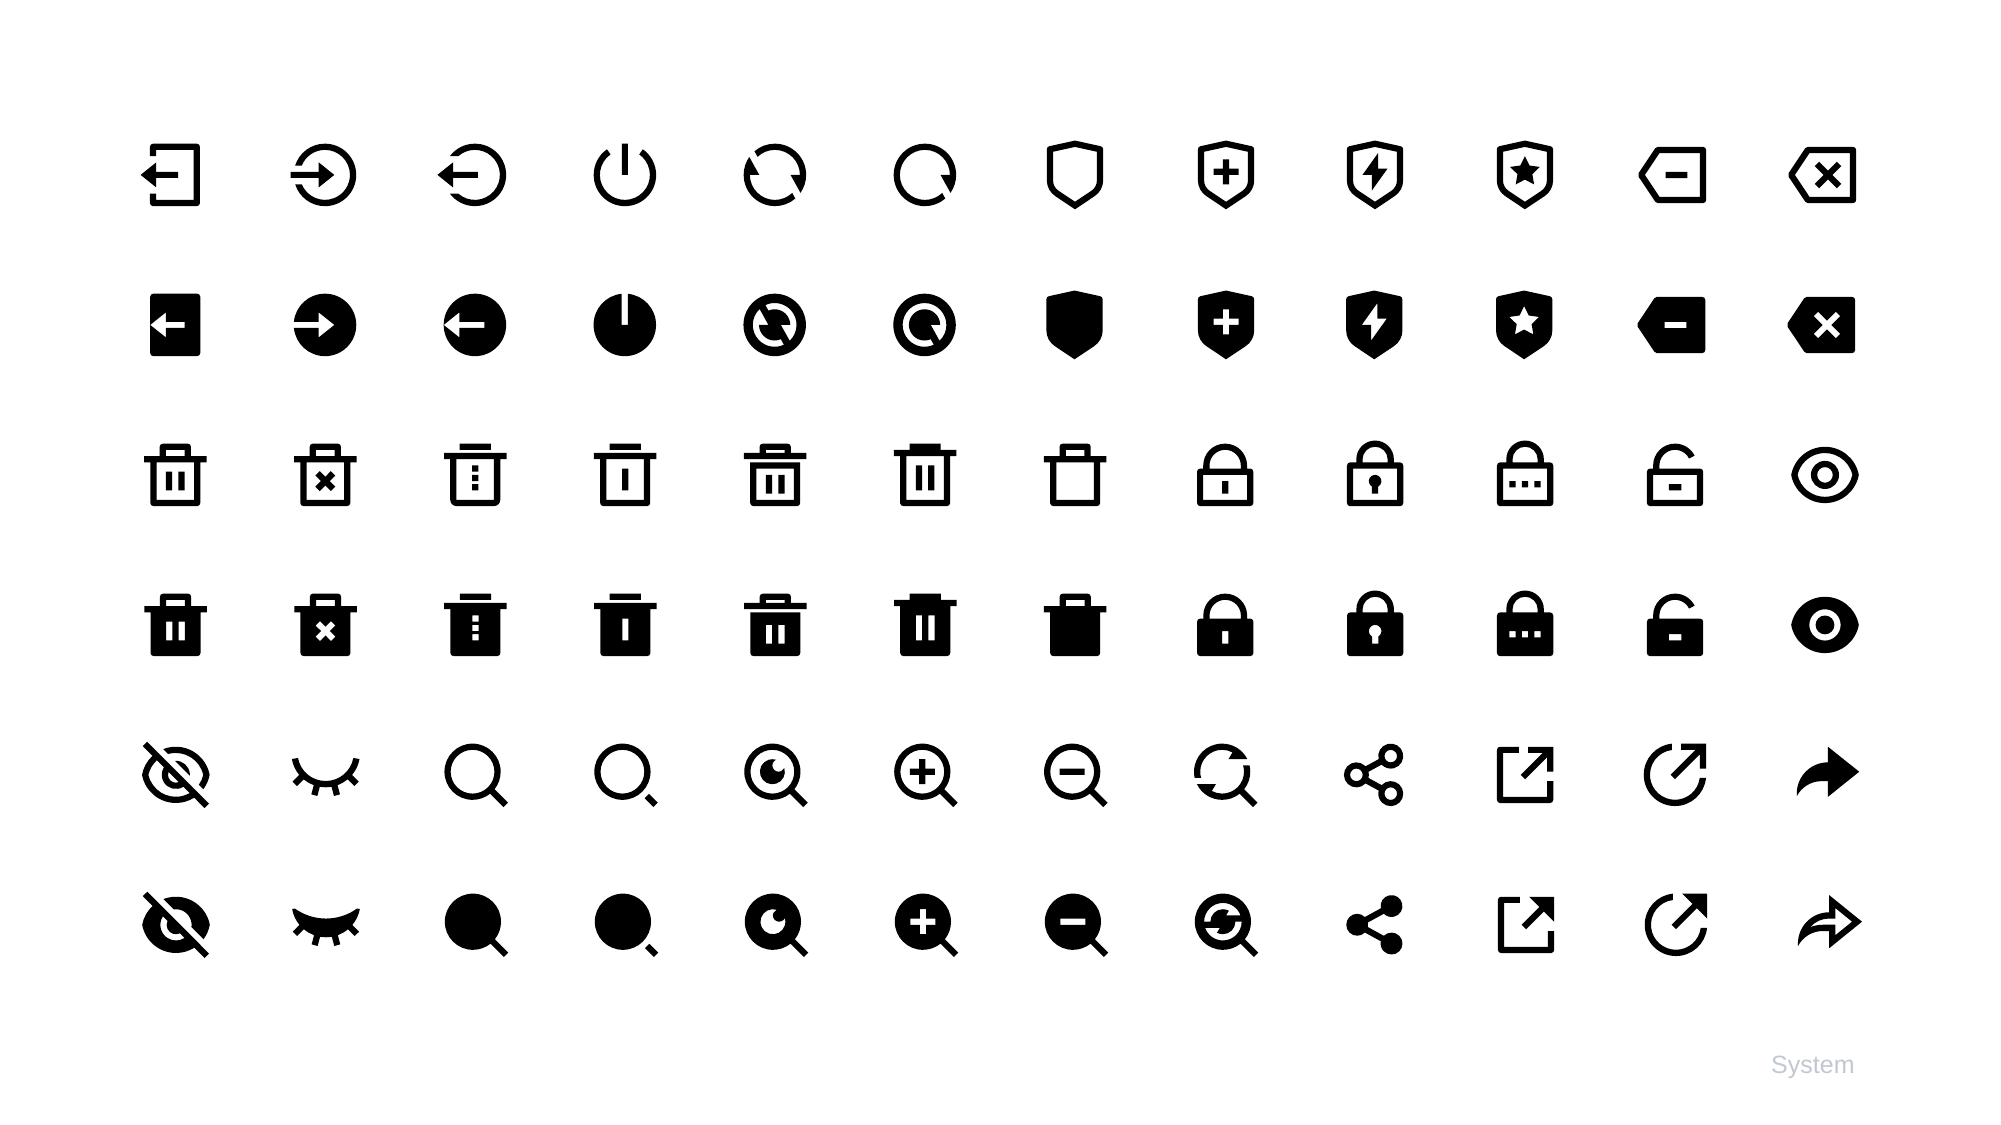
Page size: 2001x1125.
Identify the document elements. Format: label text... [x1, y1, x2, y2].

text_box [887, 287, 963, 363]
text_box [138, 737, 214, 813]
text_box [587, 737, 663, 813]
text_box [1038, 887, 1114, 963]
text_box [887, 437, 963, 513]
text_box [1637, 437, 1713, 513]
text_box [287, 287, 363, 363]
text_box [137, 287, 213, 363]
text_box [1188, 887, 1264, 963]
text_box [1036, 287, 1112, 363]
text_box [1487, 137, 1563, 213]
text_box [887, 737, 963, 813]
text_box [1336, 287, 1412, 363]
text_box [1188, 287, 1264, 363]
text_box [888, 887, 964, 963]
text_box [587, 437, 663, 513]
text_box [588, 887, 664, 963]
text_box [1037, 437, 1113, 513]
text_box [1188, 137, 1264, 213]
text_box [737, 587, 813, 663]
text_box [737, 137, 813, 213]
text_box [737, 737, 813, 813]
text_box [287, 137, 363, 213]
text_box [1337, 737, 1413, 813]
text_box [1337, 437, 1413, 513]
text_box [287, 587, 363, 663]
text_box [437, 587, 513, 663]
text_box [1337, 587, 1413, 663]
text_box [1637, 137, 1713, 213]
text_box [1486, 287, 1562, 363]
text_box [1487, 737, 1563, 813]
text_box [287, 437, 363, 513]
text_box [437, 437, 513, 513]
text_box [437, 137, 513, 213]
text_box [288, 737, 364, 813]
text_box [1788, 887, 1864, 963]
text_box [138, 587, 214, 663]
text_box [137, 437, 213, 513]
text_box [437, 287, 513, 363]
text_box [1187, 437, 1263, 513]
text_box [1786, 287, 1862, 363]
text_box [1187, 737, 1263, 813]
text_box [587, 137, 663, 213]
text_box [438, 737, 514, 813]
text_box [1037, 737, 1113, 813]
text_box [1637, 737, 1713, 813]
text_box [1487, 587, 1563, 663]
text_box System [1763, 1041, 1863, 1086]
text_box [1037, 137, 1113, 213]
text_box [138, 887, 214, 963]
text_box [887, 137, 963, 213]
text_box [738, 887, 814, 963]
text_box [587, 287, 663, 363]
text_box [288, 887, 364, 963]
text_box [587, 587, 663, 663]
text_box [1787, 437, 1863, 513]
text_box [1338, 887, 1414, 963]
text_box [1787, 137, 1863, 213]
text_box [1787, 737, 1863, 813]
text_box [1487, 437, 1563, 513]
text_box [1488, 887, 1564, 963]
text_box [137, 137, 213, 213]
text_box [438, 887, 514, 963]
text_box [887, 587, 963, 663]
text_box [737, 287, 813, 363]
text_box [1637, 587, 1713, 663]
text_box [737, 437, 813, 513]
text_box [1638, 887, 1714, 963]
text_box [1187, 587, 1263, 663]
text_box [1037, 587, 1113, 663]
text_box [1636, 287, 1712, 363]
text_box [1337, 137, 1413, 213]
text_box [1787, 587, 1863, 663]
